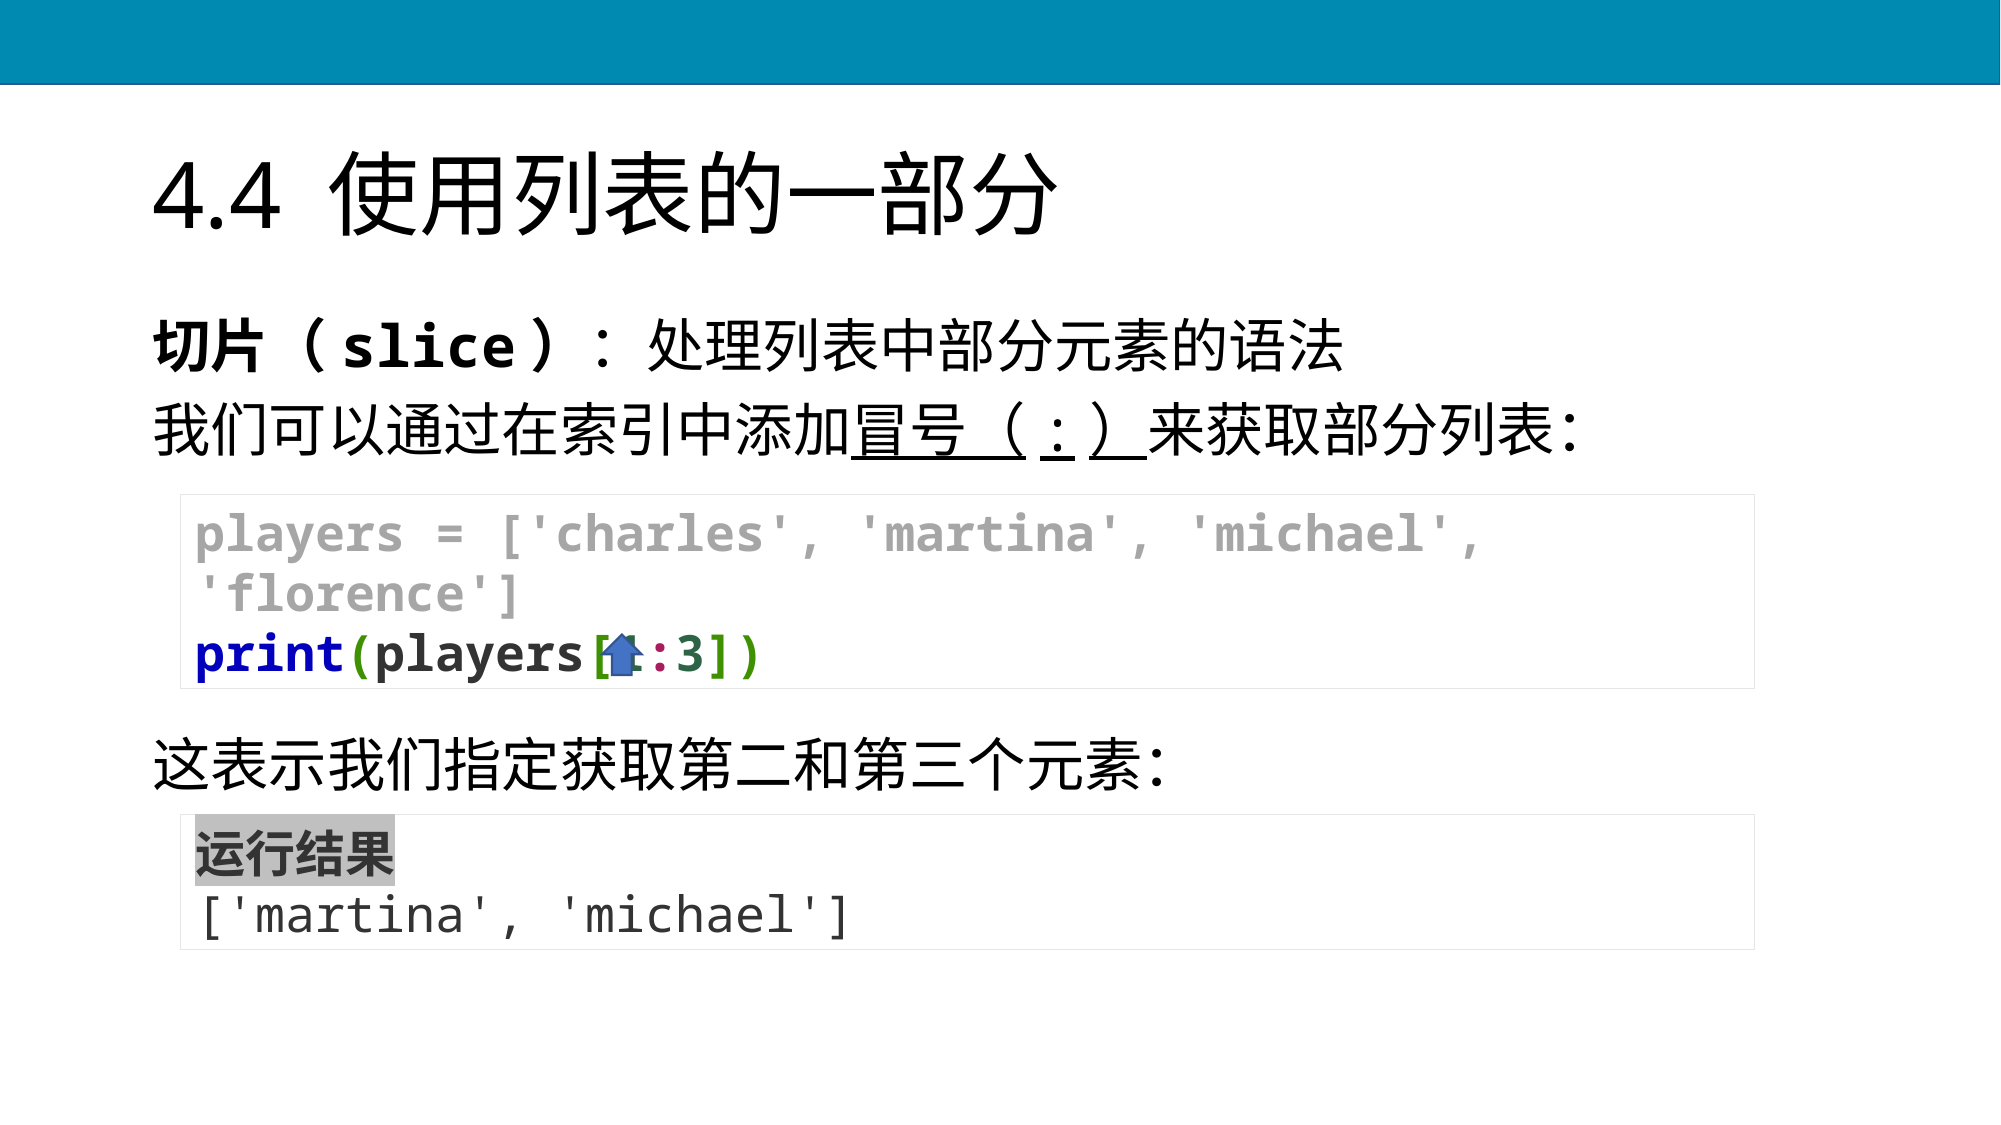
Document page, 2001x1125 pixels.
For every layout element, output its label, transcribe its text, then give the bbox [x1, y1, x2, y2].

list 切片（slice）：处理列表中部分元素的语法 我们可以通过在索引中添加冒号（:）来获取部分列表： 这表示我们指定获取第二和第三个元素： [137, 310, 1863, 1024]
text_box [599, 633, 645, 677]
text_box 运行结果 ['martina', 'michael'] [180, 814, 1755, 950]
title 4.4 使用列表的一部分 [137, 115, 1863, 282]
text_box players = ['charles', 'martina', 'michael', 'florence'] print(players[1:3]) [180, 494, 1755, 689]
